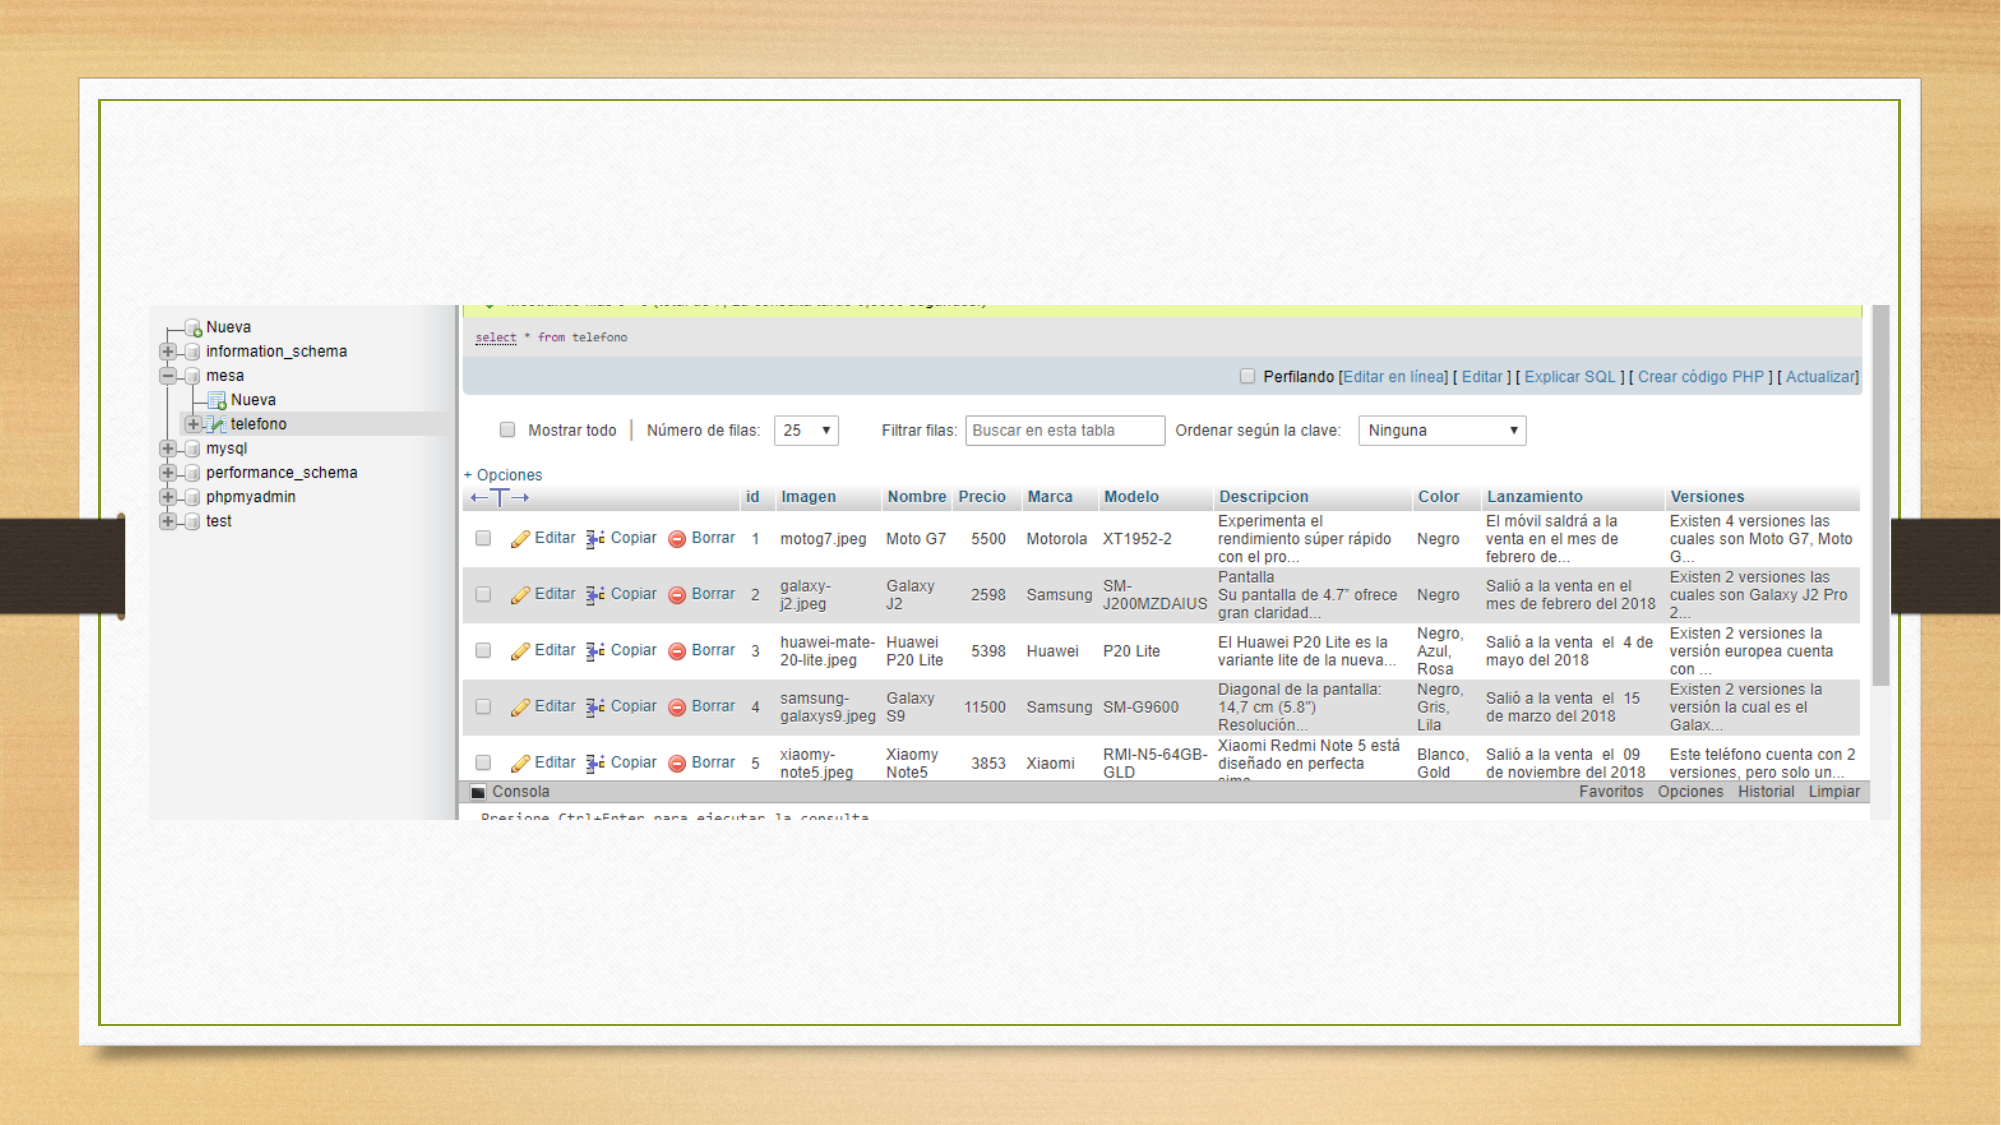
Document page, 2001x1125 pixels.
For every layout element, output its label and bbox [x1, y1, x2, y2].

picture [0, 0, 2001, 1125]
list [149, 305, 1892, 820]
